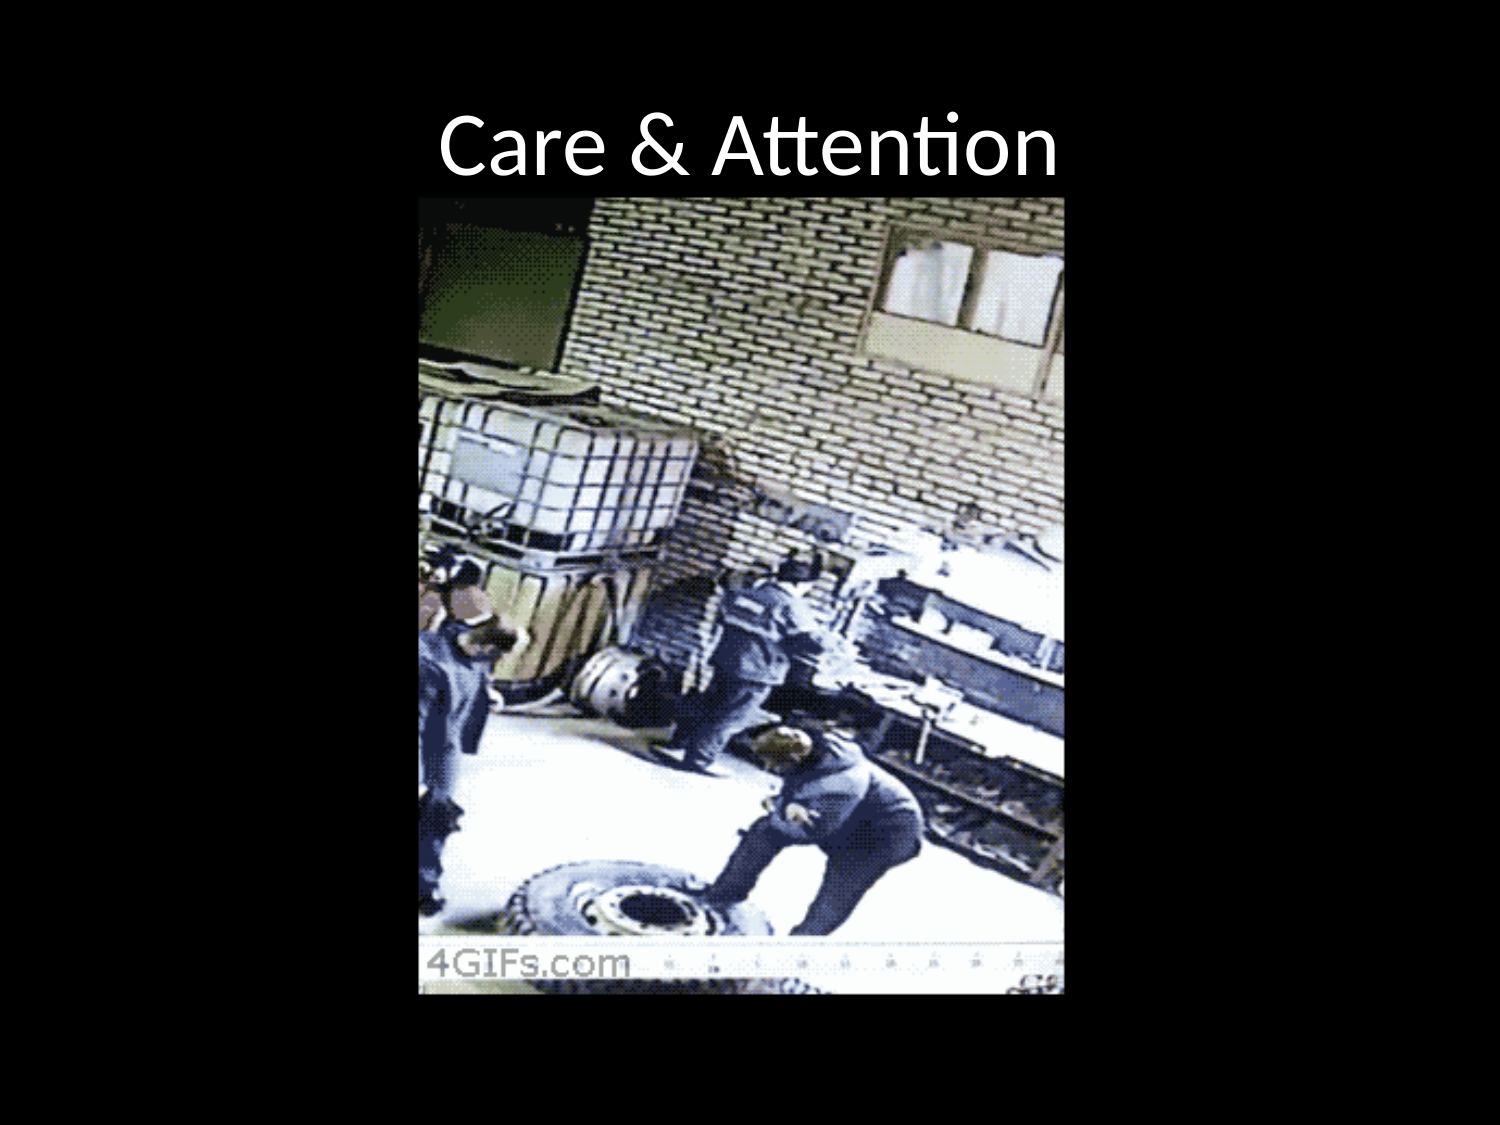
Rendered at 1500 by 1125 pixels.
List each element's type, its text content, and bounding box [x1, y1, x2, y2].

title Care & Attention [75, 45, 1425, 233]
picture [416, 196, 1067, 998]
